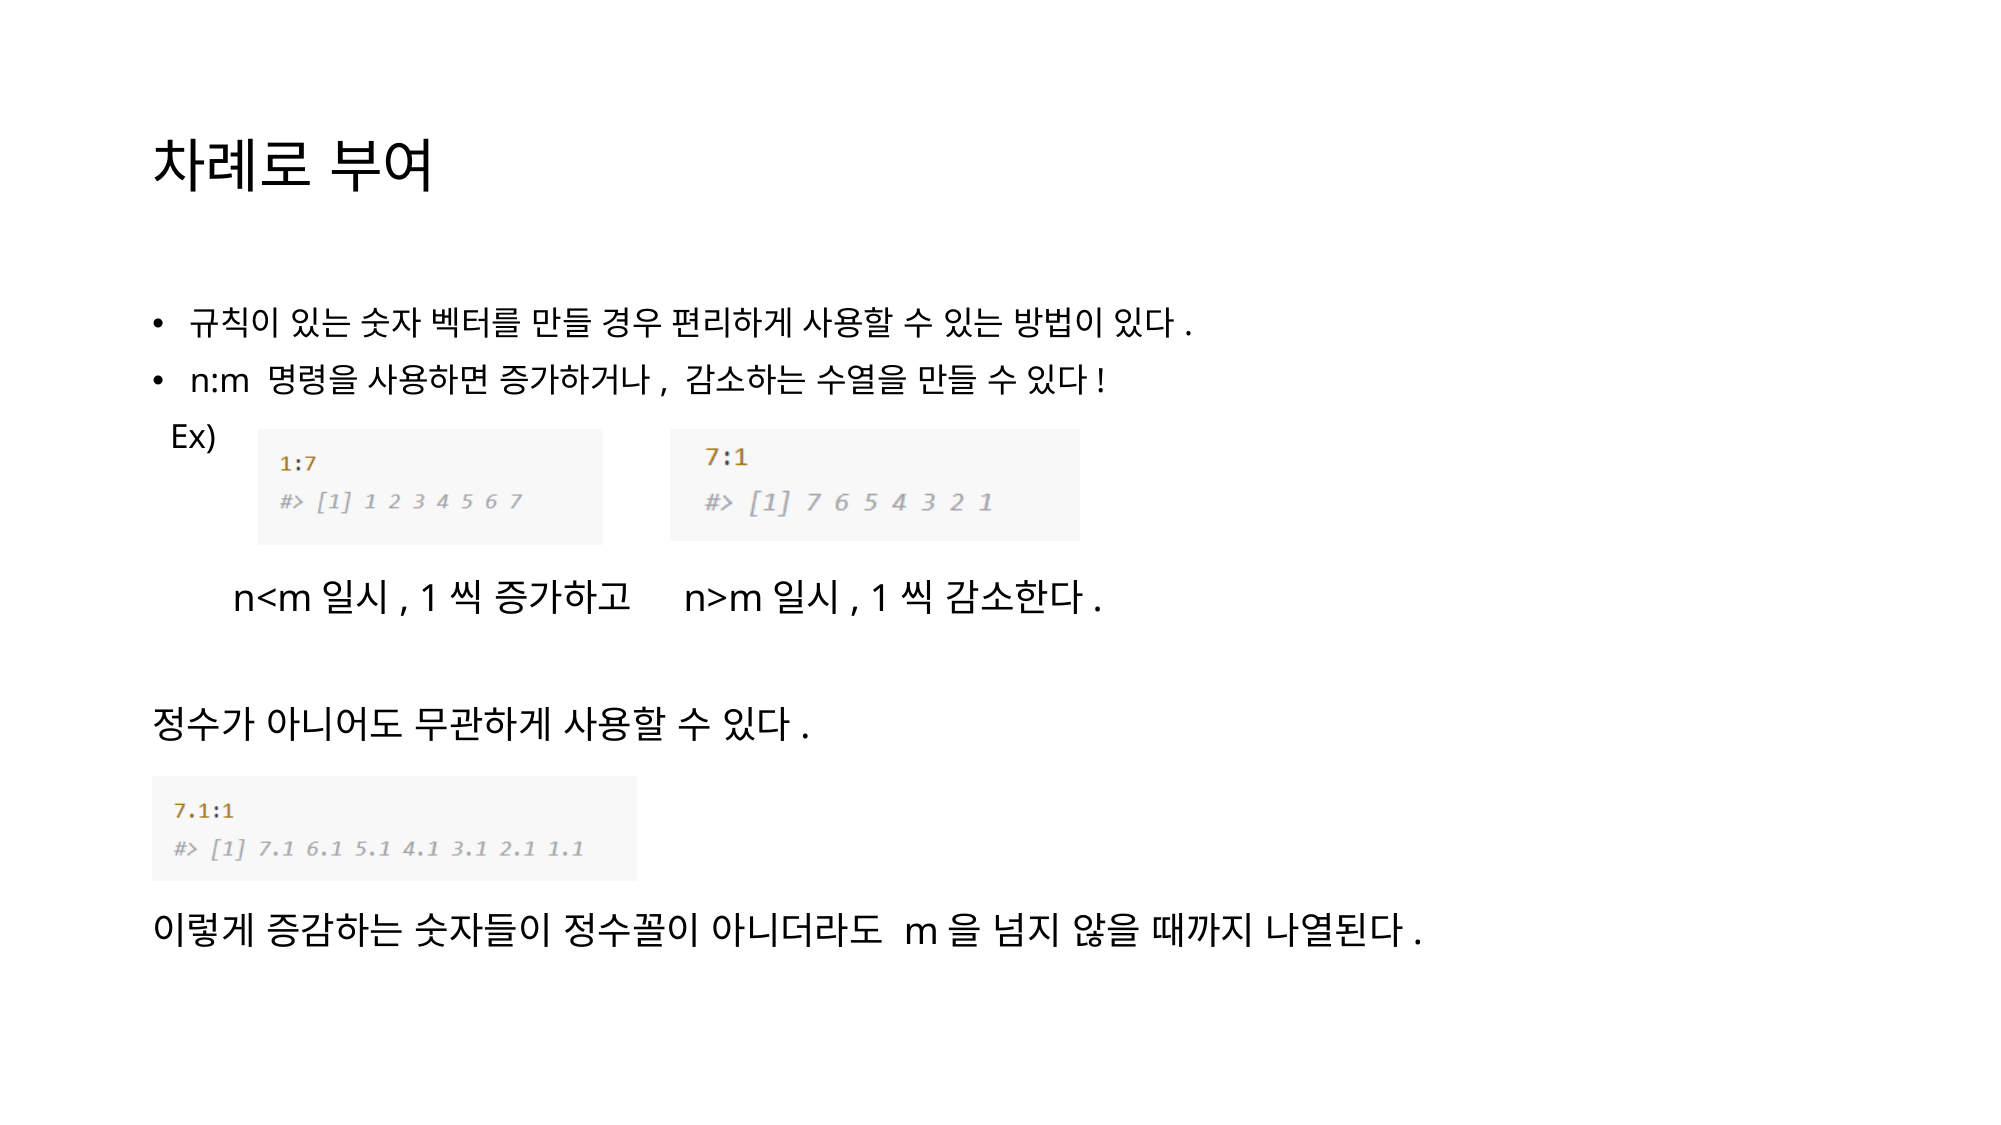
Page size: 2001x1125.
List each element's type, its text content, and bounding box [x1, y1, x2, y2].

list 규칙이 있는 숫자 벡터를 만들 경우 편리하게 사용할 수 있는 방법이 있다. n:m 명령을 사용하면 증가하거나, 감소하는 수열을 만들 수 있다! Ex) n<m일시, 1씩 증가하고 n>m일시, 1씩 감소한다. 정수가 아니어도 무관하게 사용할 수 있다. 이렇게 증감하는 숫자들이 정수꼴이 아니더라도 m을 넘지 않을 때까지 나열된다. [137, 299, 1863, 1014]
picture [670, 429, 1080, 541]
picture [258, 429, 603, 546]
title 차례로 부여 [137, 59, 1863, 278]
picture [152, 776, 637, 881]
